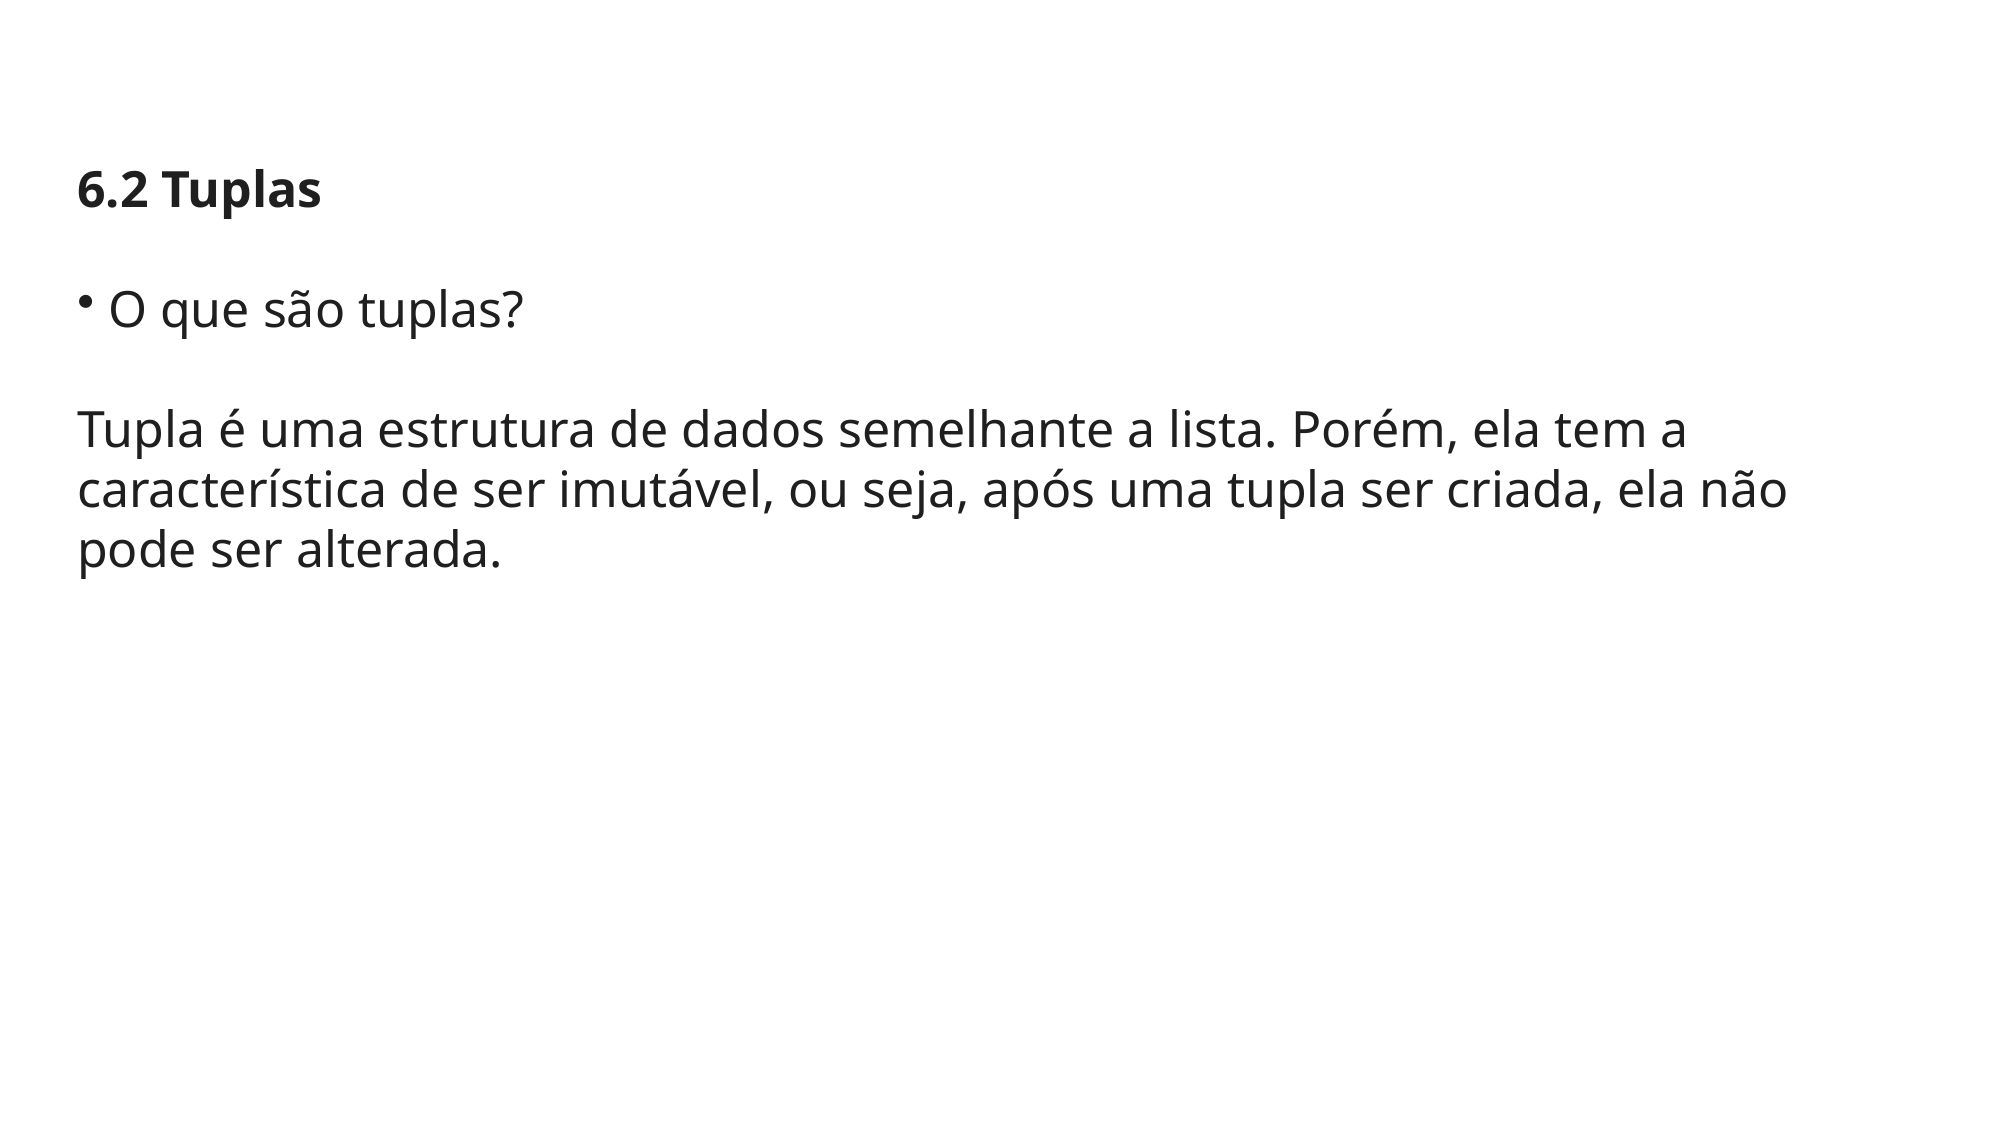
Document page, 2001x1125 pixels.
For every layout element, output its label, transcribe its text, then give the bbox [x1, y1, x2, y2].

text_box 6.2 Tuplas O que são tuplas? Tupla é uma estrutura de dados semelhante a lista. Porém, ela tem a característica de ser imutável, ou seja, após uma tupla ser criada, ela não pode ser alterada. [62, 149, 1928, 585]
